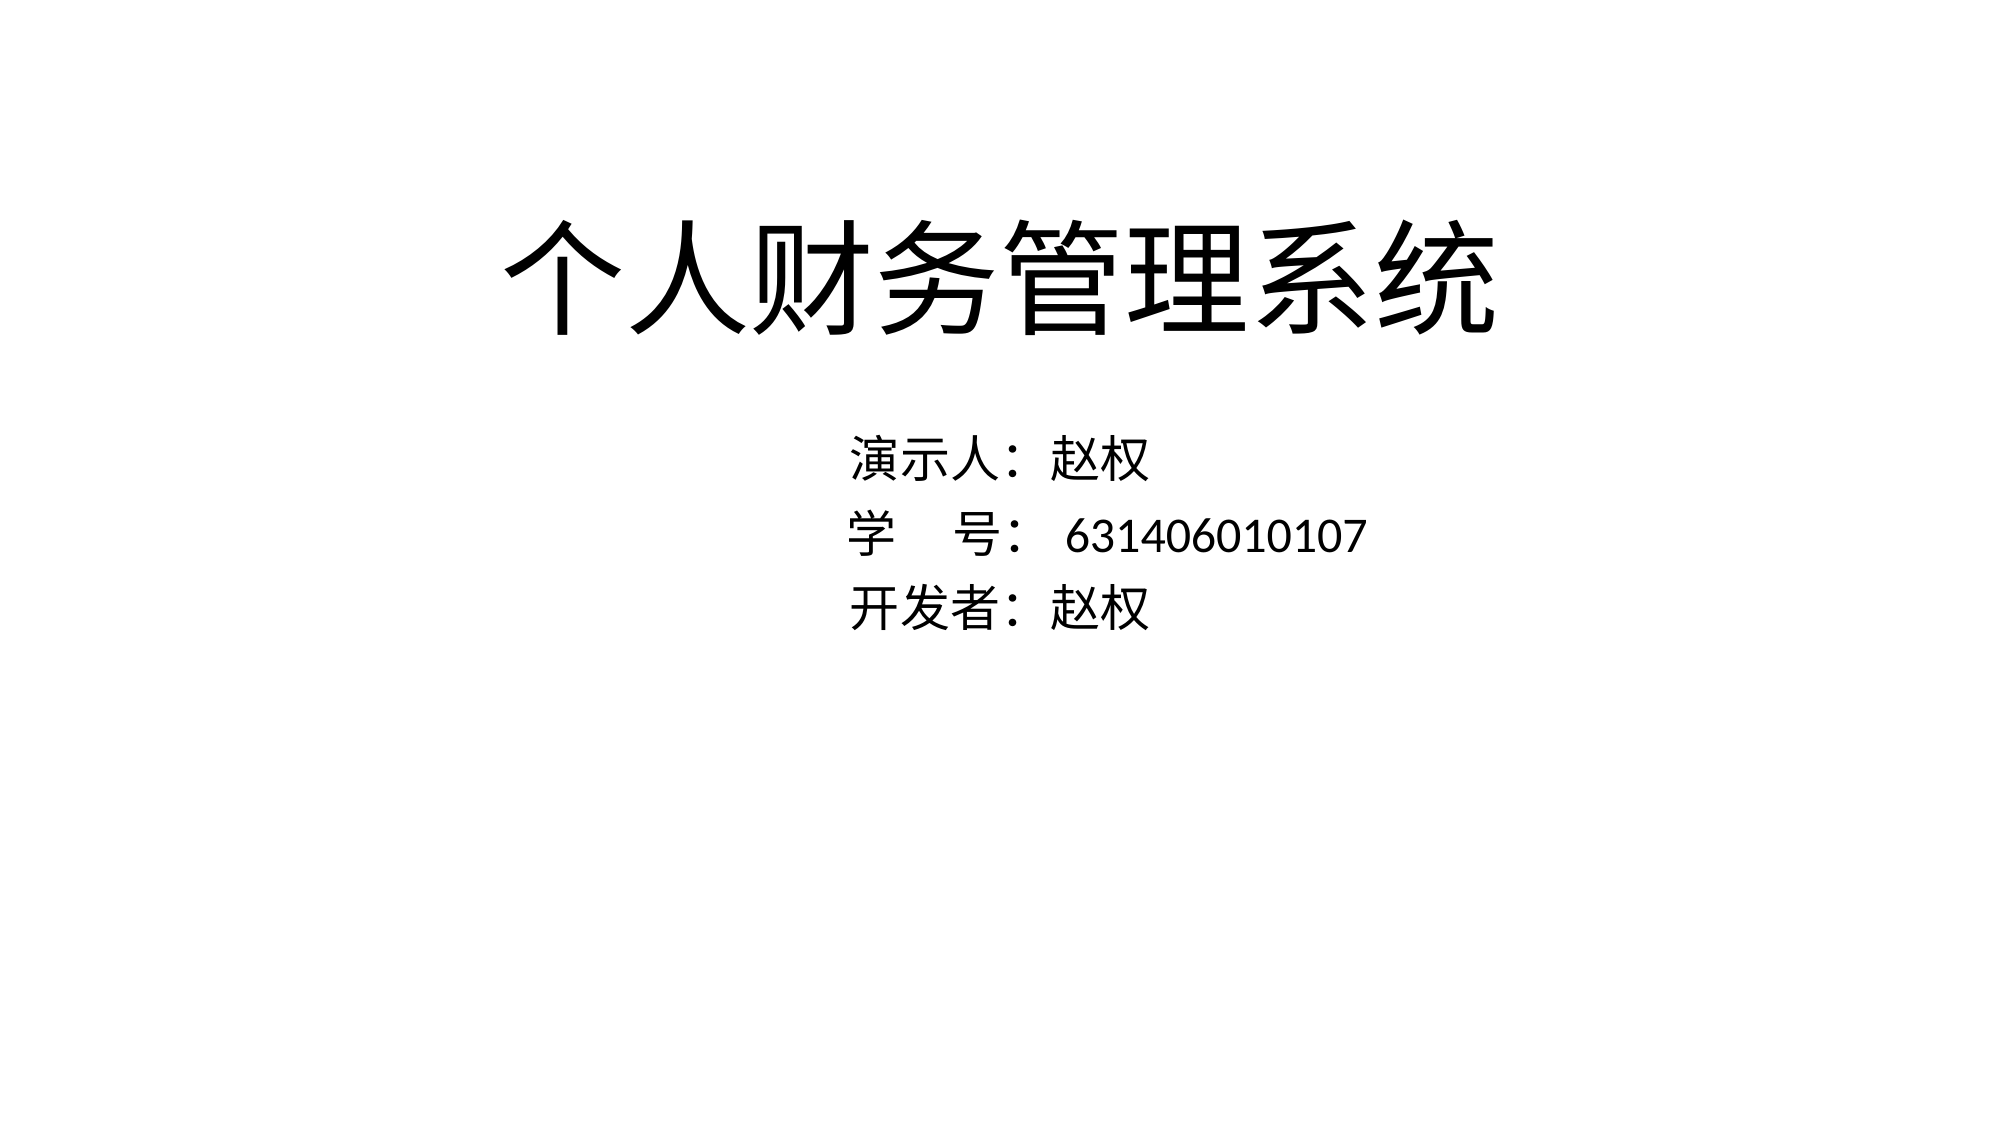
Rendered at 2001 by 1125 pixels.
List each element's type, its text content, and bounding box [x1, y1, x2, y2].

subtitle 演示人：赵权 学 号：631406010107 开发者：赵权 [249, 426, 1750, 699]
title 个人财务管理系统 [249, 0, 1750, 361]
